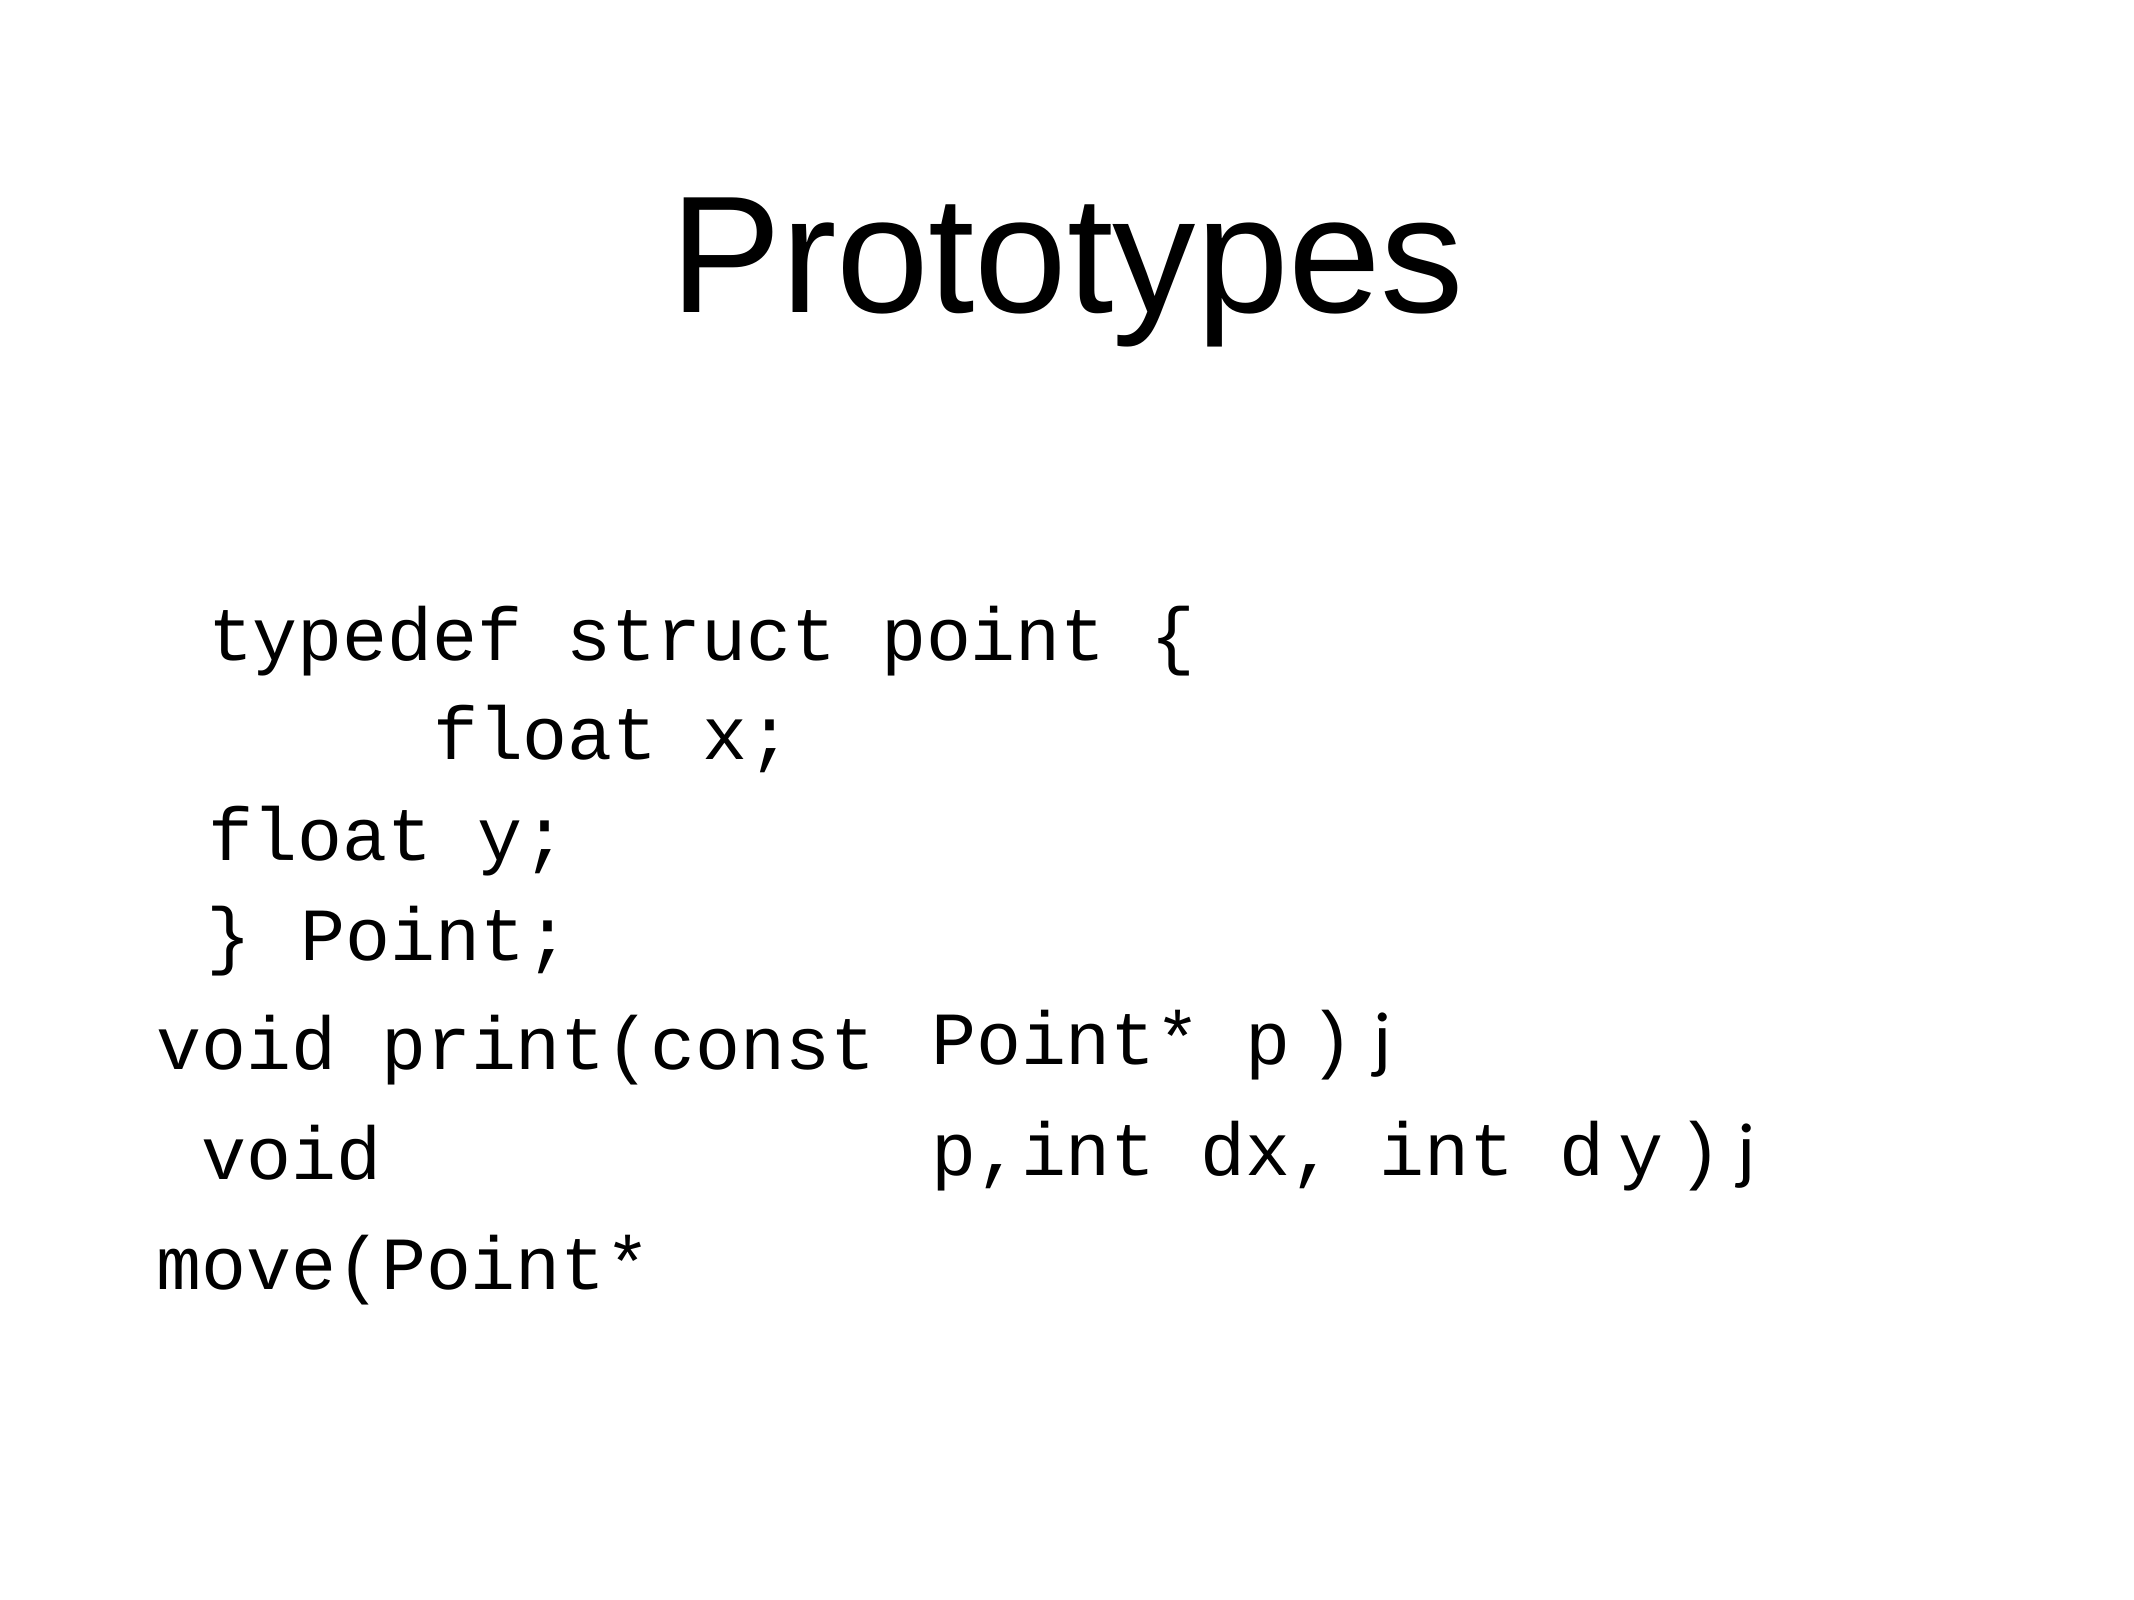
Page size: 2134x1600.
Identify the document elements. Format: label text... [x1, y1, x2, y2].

text_box typedef struct point { float x; float y; } Point; [206, 575, 1201, 976]
title Prototypes [225, 27, 1908, 414]
text_box void print(const void move(Point* [154, 975, 880, 1305]
text_box Point* p)j p,int dx, int dy)j [929, 989, 1774, 1191]
